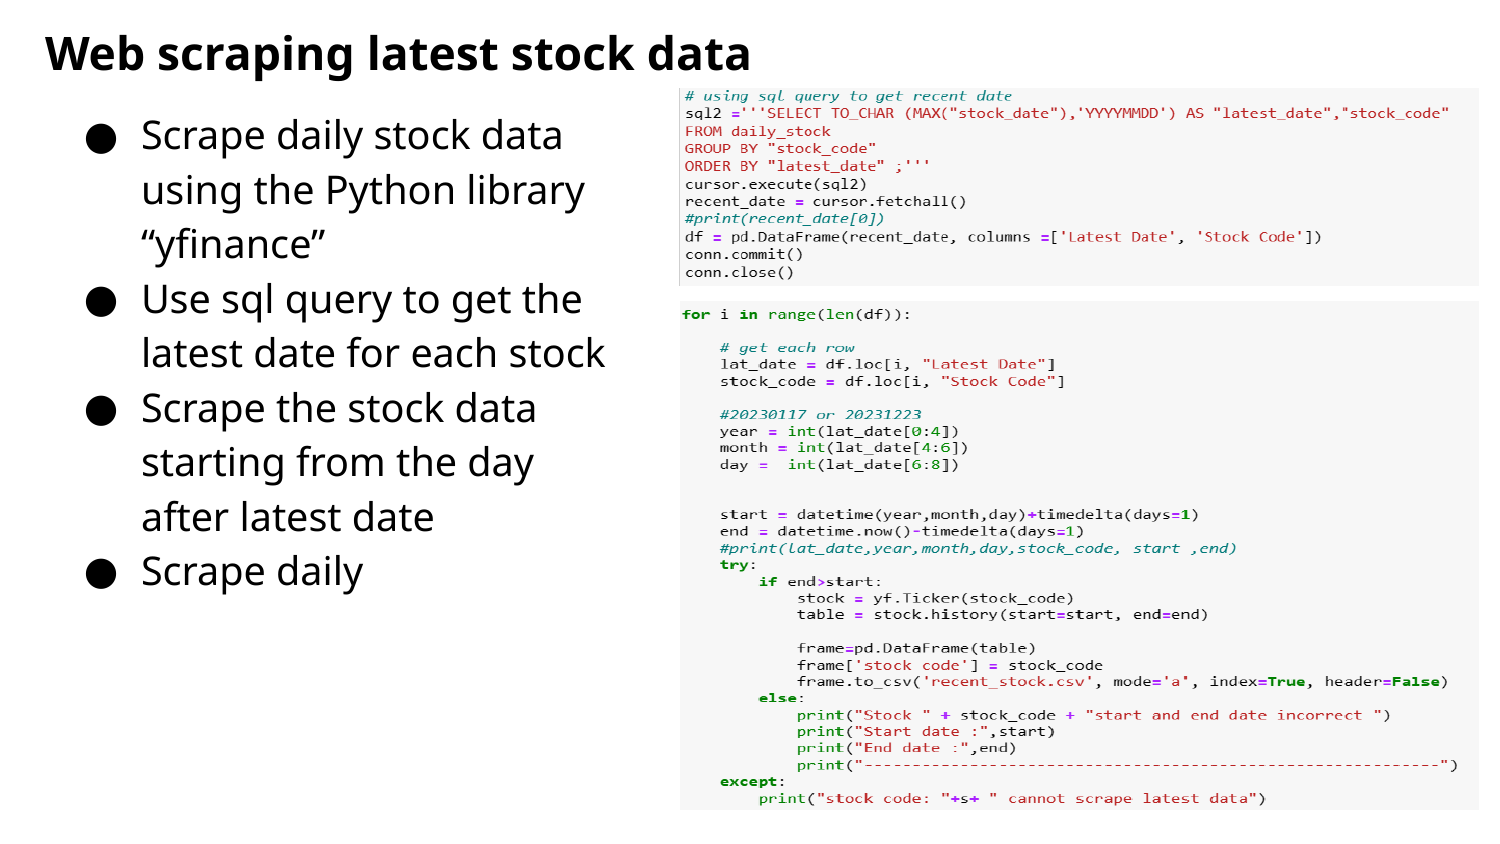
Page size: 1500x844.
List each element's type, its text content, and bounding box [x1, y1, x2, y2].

list Scrape daily stock data using the Python library “yfinance” Use sql query to get the latest date for each stock Scrape the stock data starting from the day after latest date Scrape daily [51, 88, 635, 795]
title Web scraping latest stock data [29, 9, 1428, 104]
picture [674, 87, 1480, 286]
picture [680, 301, 1480, 810]
